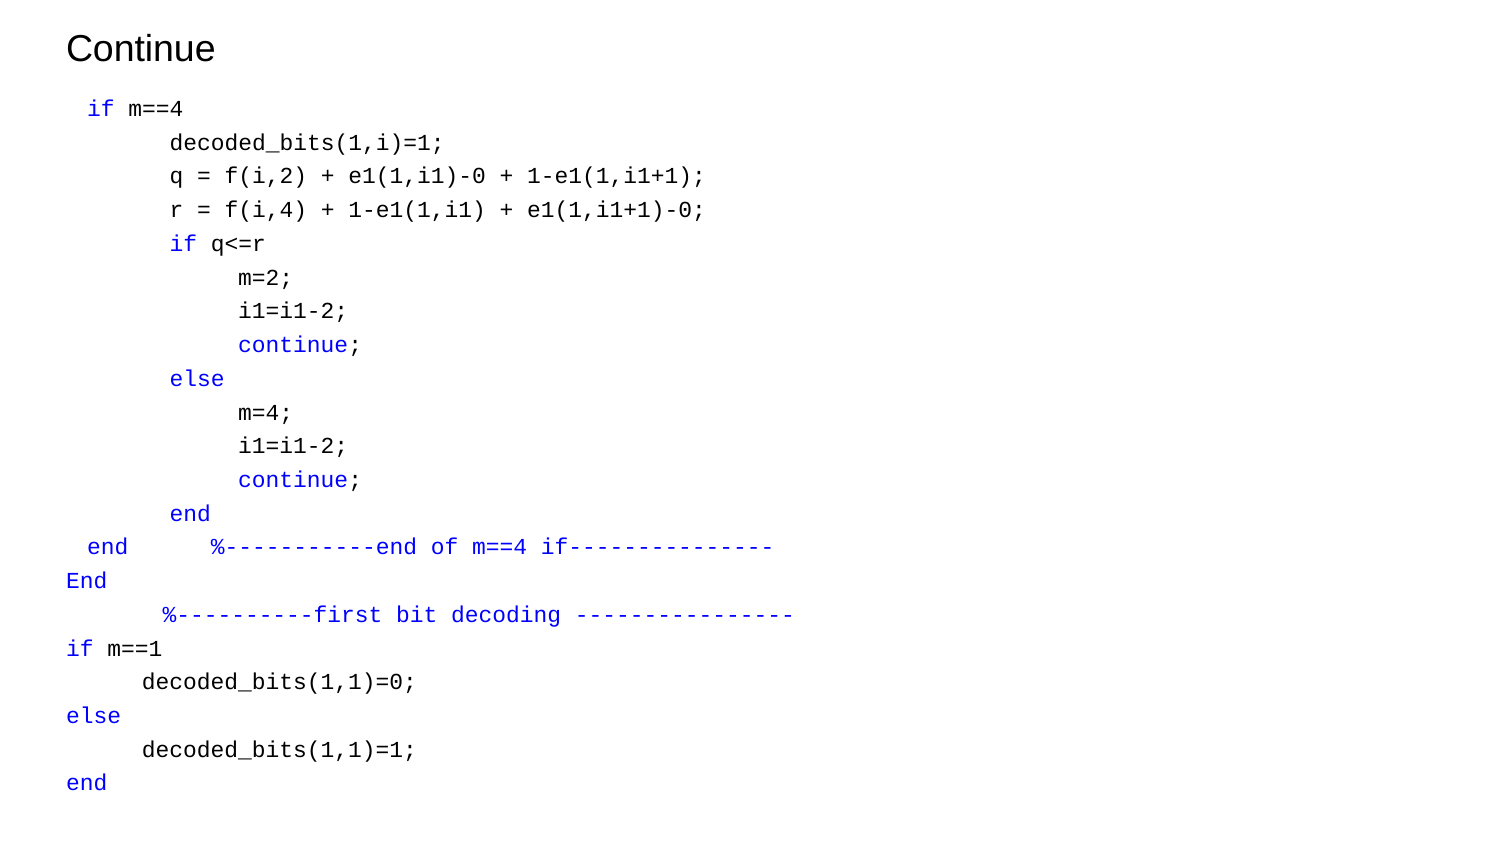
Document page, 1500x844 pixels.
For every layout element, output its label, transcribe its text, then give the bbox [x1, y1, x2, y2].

list if m==4 decoded_bits(1,i)=1; q = f(i,2) + e1(1,i1)-0 + 1-e1(1,i1+1); r = f(i,4) + 1-e1(1,i1) + e1(1,i1+1)-0; if q<=r m=2; i1=i1-2; continue; else m=4; i1=i1-2; continue; end end %-----------end of m==4 if--------------- End %----------first bit decoding ---------------- if m==1 decoded_bits(1,1)=0; else decoded_bits(1,1)=1; end [51, 72, 1449, 829]
title Continue [51, 8, 1449, 72]
